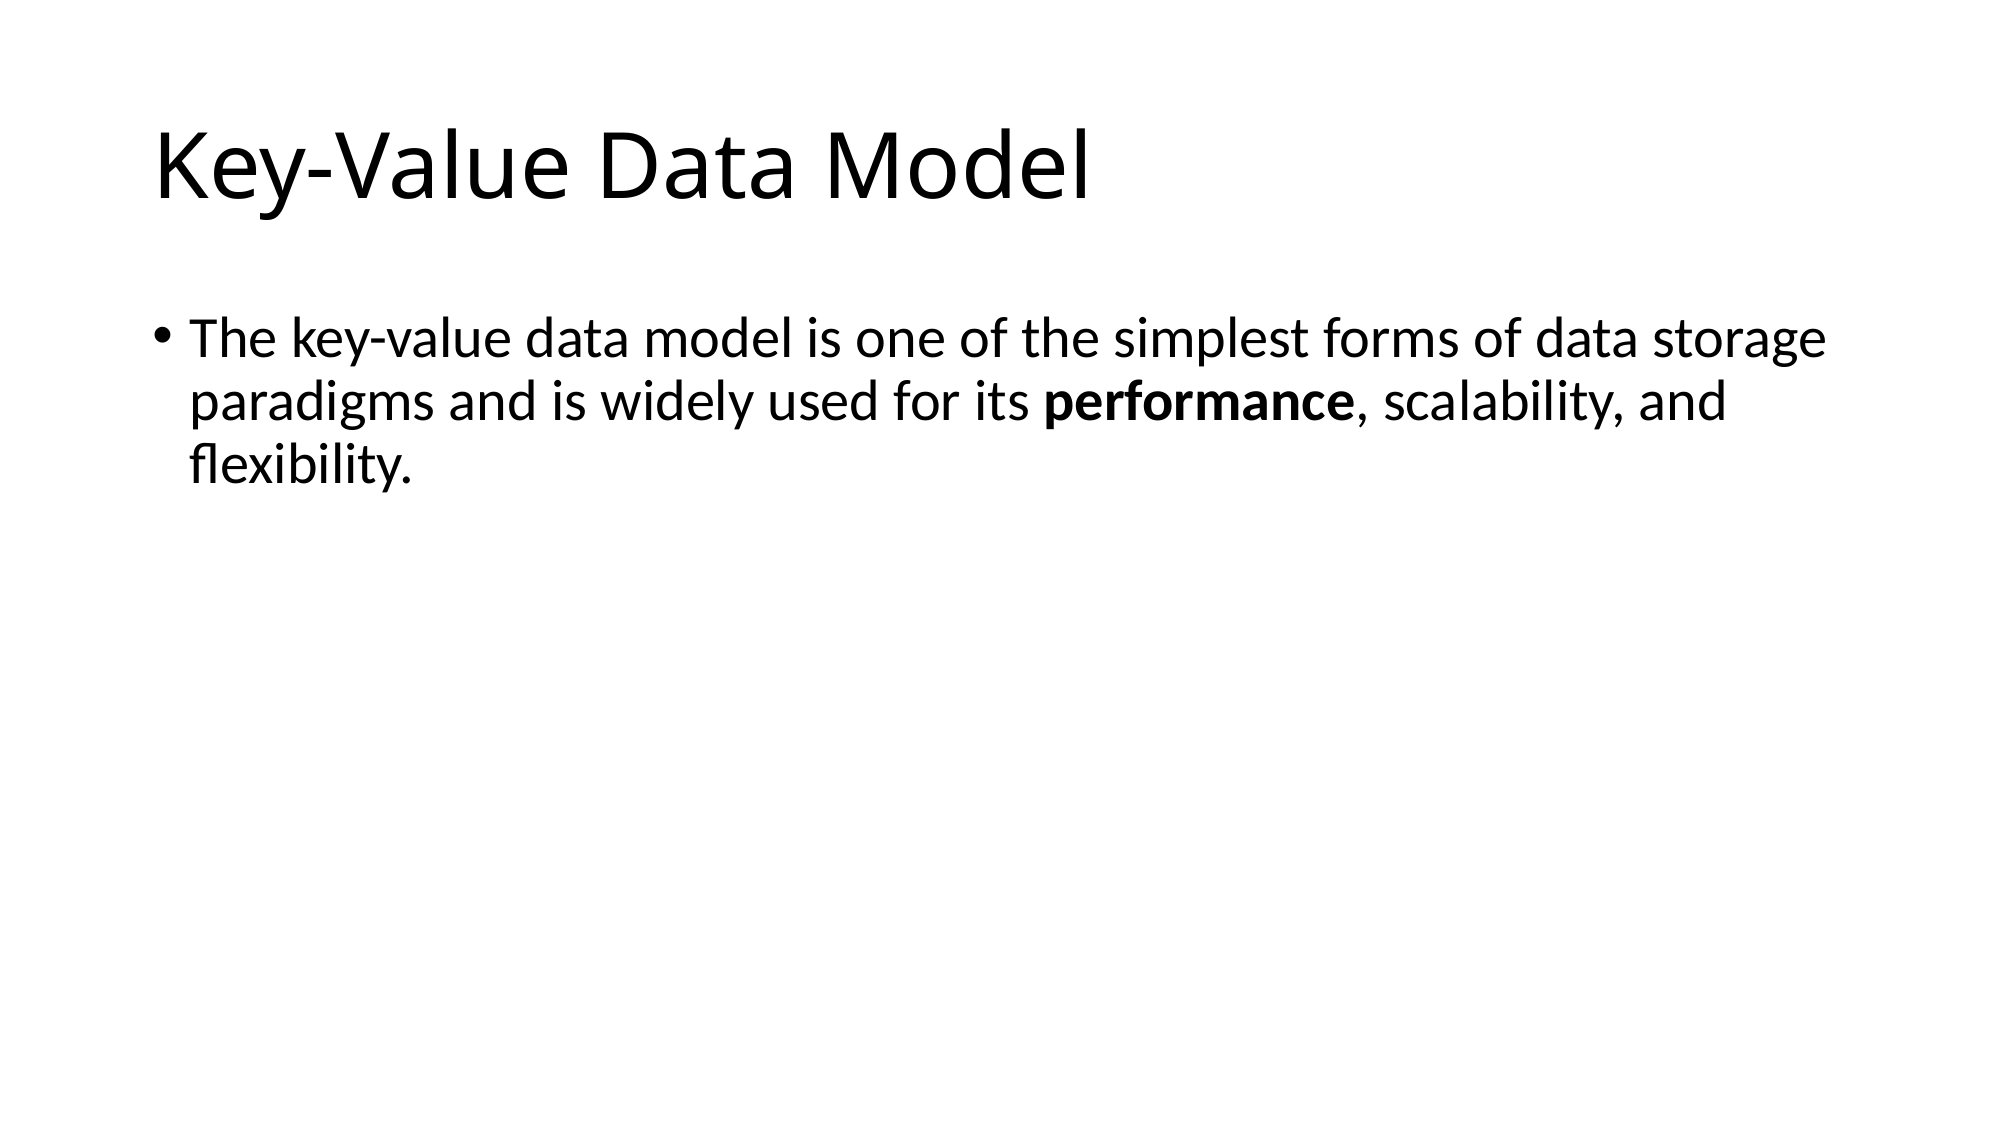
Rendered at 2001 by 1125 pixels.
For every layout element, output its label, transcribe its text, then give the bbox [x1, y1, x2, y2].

title Key-Value Data Model [137, 59, 1863, 278]
list The key-value data model is one of the simplest forms of data storage paradigms and is widely used for its performance, scalability, and flexibility. [137, 299, 1863, 1014]
